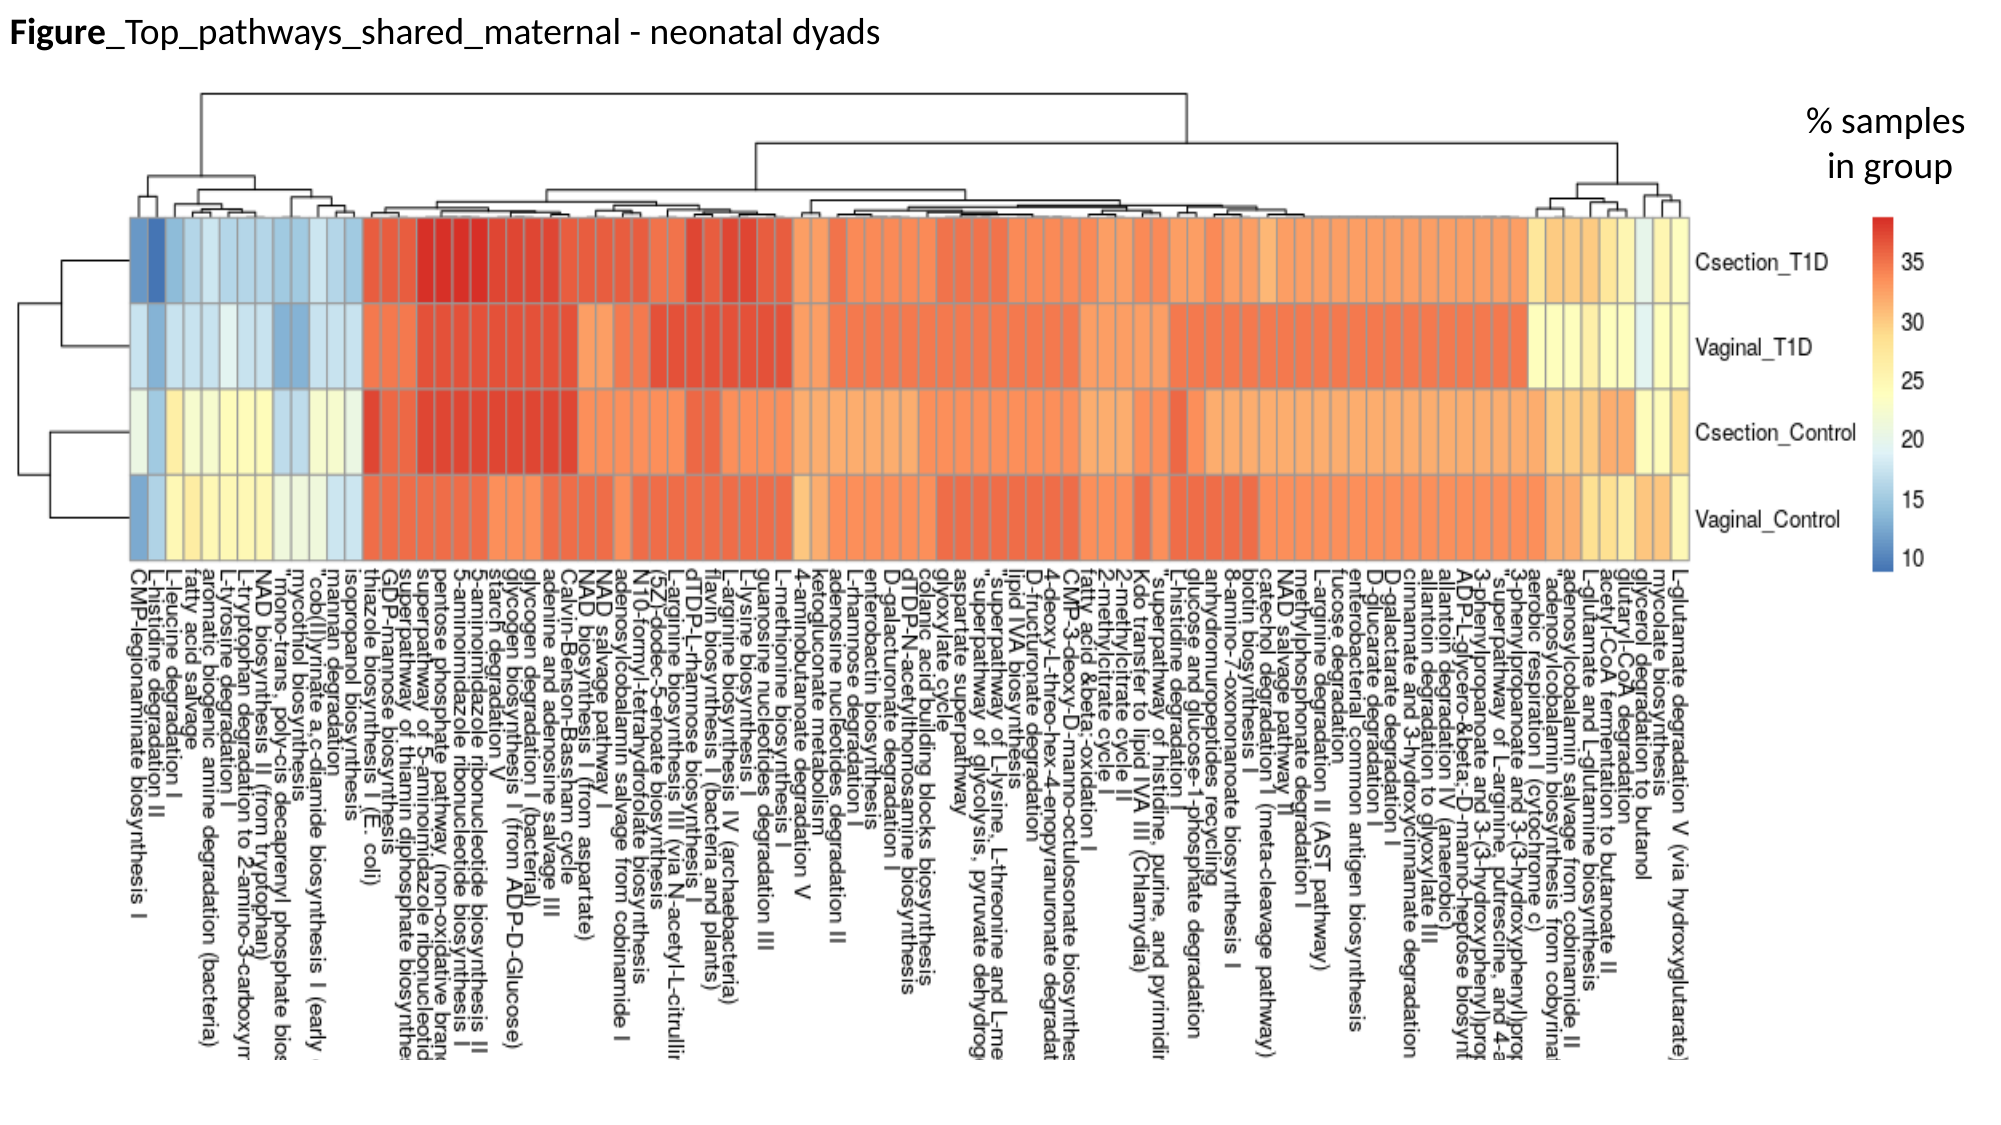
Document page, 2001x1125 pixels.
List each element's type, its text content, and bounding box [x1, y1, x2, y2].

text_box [13, 88, 2000, 1060]
text_box Figure_Top_pathways_shared_maternal - neonatal dyads [0, 0, 933, 60]
